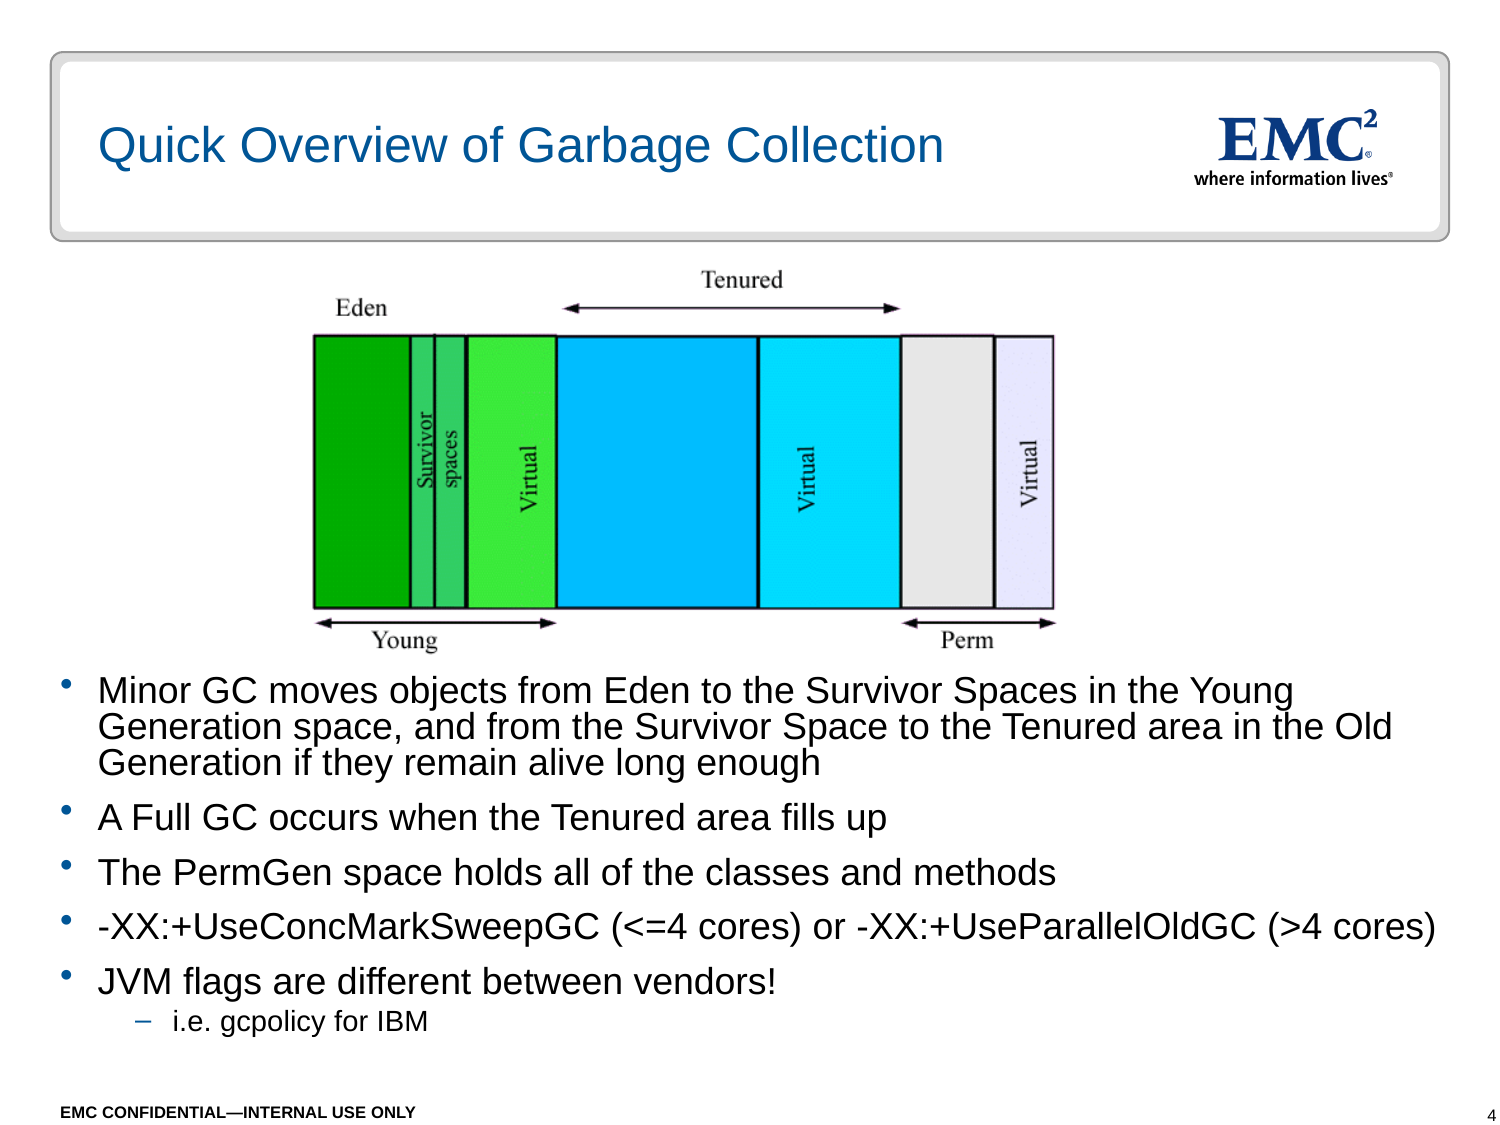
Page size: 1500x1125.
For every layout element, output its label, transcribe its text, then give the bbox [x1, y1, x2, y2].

picture [299, 251, 1063, 676]
list Minor GC moves objects from Eden to the Survivor Spaces in the Young Generation space, and from the Survivor Space to the Tenured area in the Old Generation if they remain alive long enough A Full GC occurs when the Tenured area fills up The PermGen space holds all of the classes and methods -XX:+UseConcMarkSweepGC (<=4 cores) or -XX:+UseParallelOldGC (>4 cores) JVM flags are different between vendors! i.e. gcpolicy for IBM [59, 674, 1441, 1083]
picture [1194, 109, 1393, 185]
title Quick Overview of Garbage Collection [97, 75, 1129, 218]
